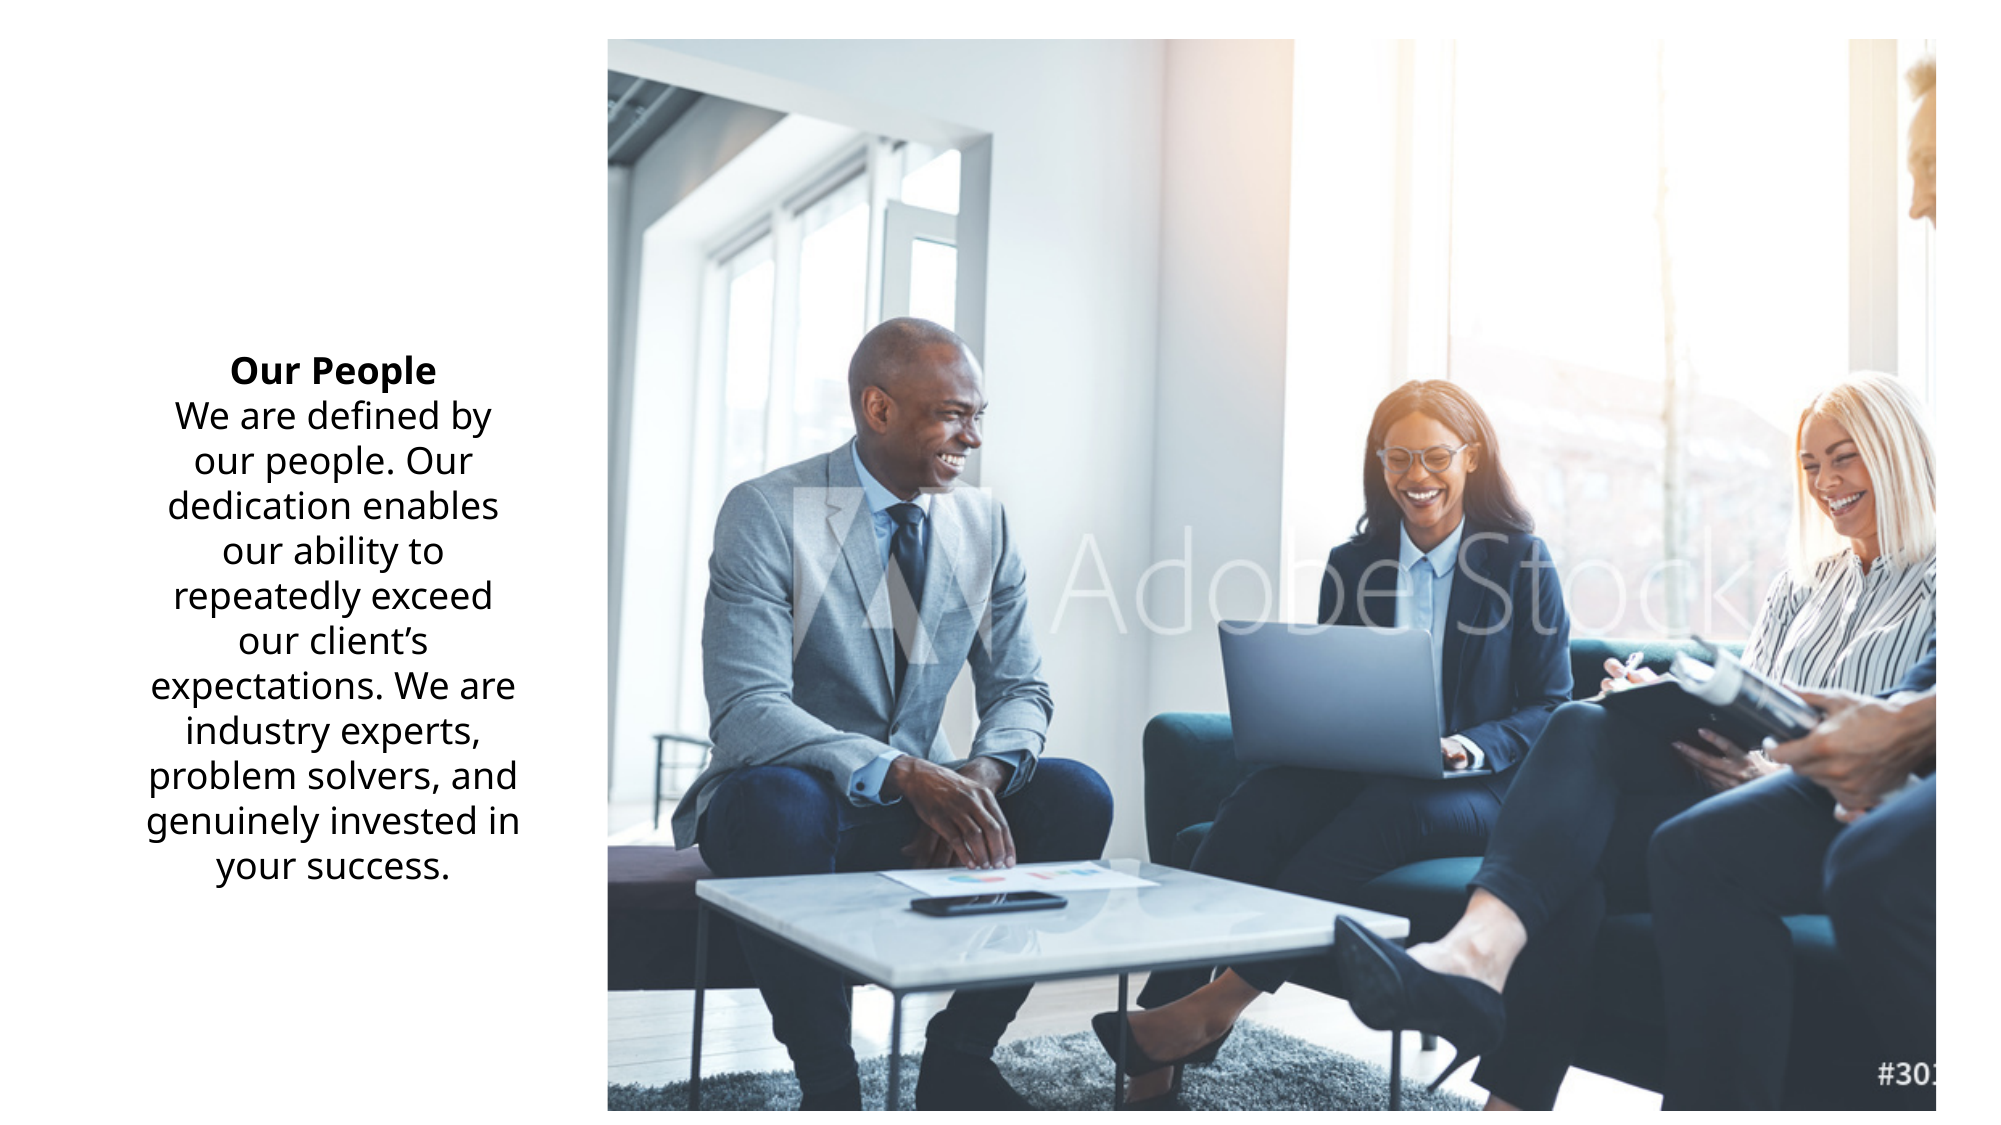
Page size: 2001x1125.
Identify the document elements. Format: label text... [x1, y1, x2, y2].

text_box Our People We are defined by our people. Our dedication enables our ability to repeatedly exceed our client’s expectations. We are industry experts, problem solvers, and genuinely invested in your success. [126, 340, 541, 895]
picture [607, 39, 1937, 1111]
